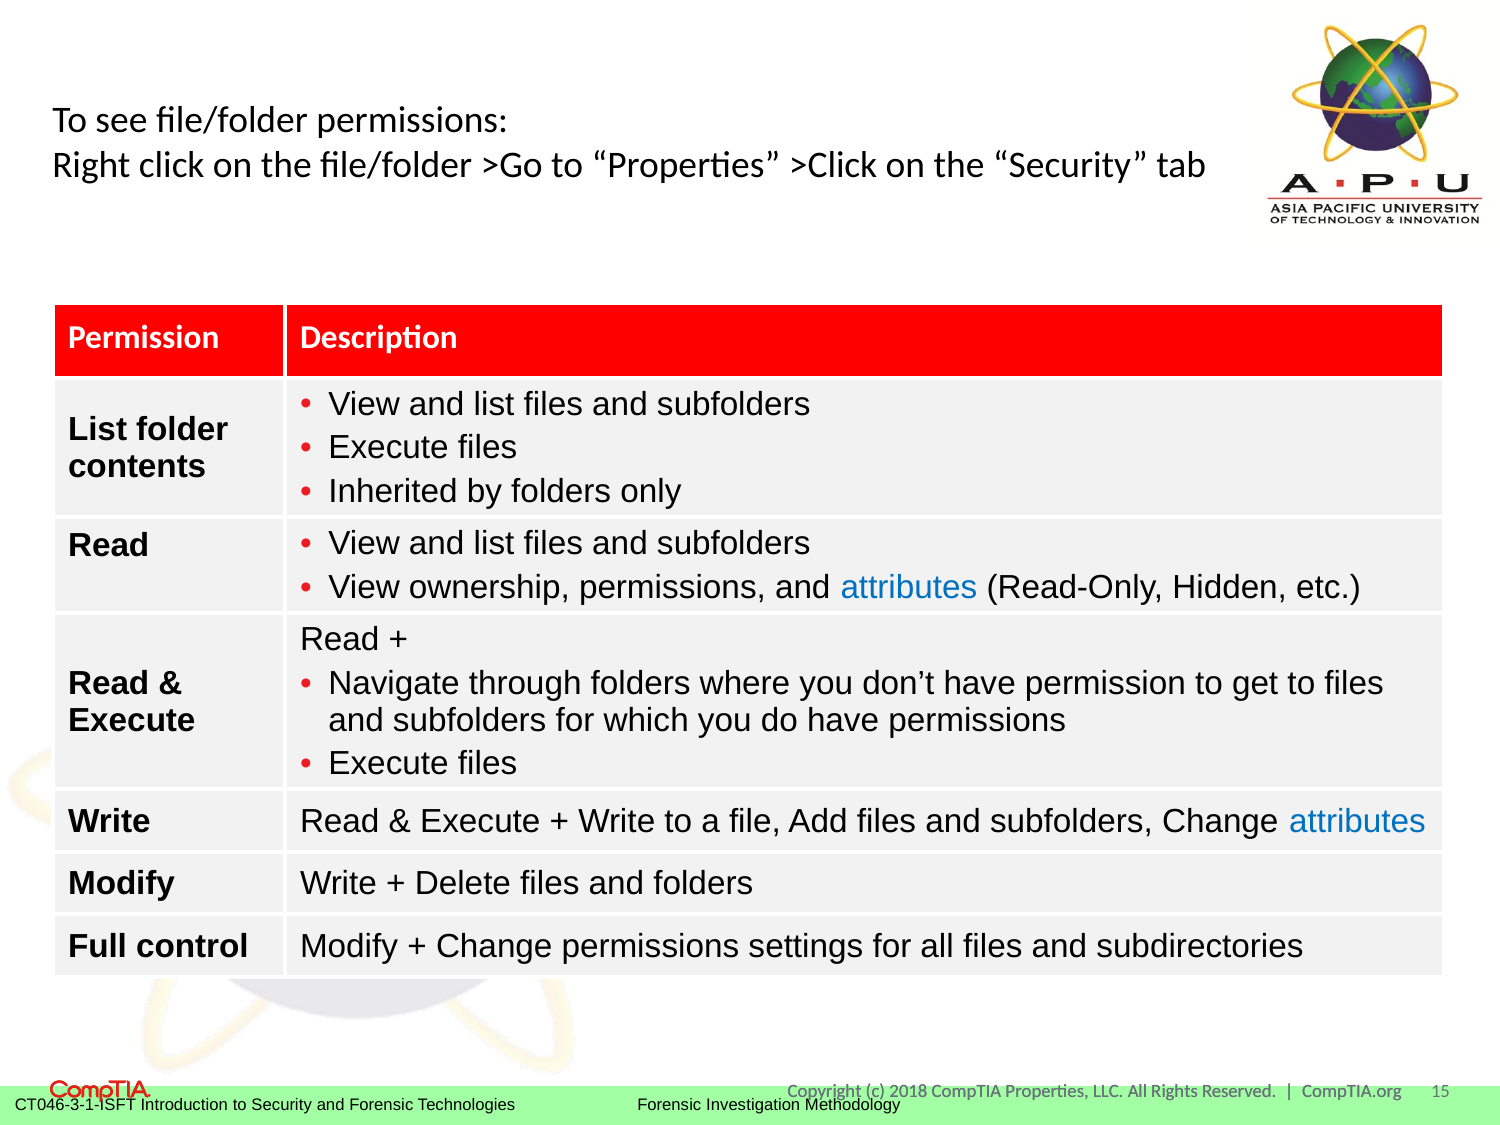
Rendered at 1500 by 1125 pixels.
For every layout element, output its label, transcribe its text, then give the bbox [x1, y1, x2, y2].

table_header Description [287, 305, 1442, 376]
picture [1251, 0, 1500, 249]
table_cell List folder contents [55, 380, 283, 515]
slide_number 15 [1407, 1067, 1450, 1113]
table_cell Write + Delete files and folders [287, 854, 1442, 912]
table_cell Read + Navigate through folders where you don’t have permission to get to files and subfolders for which you do have permissions Execute files [287, 615, 1442, 787]
text_box To see file/folder permissions: Right click on the file/folder >Go to “Properties” >Click on the “Security” tab [37, 87, 1250, 238]
table_cell Read [55, 519, 283, 611]
table_cell Modify [55, 854, 283, 912]
table_header Permission [55, 305, 283, 376]
table_cell Read & Execute [55, 615, 283, 787]
table_cell Read & Execute + Write to a file, Add files and subfolders, Change attributes [287, 791, 1442, 850]
table_cell View and list files and subfolders Execute files Inherited by folders only [287, 380, 1442, 515]
table_cell Modify + Change permissions settings for all files and subdirectories [287, 916, 1442, 975]
table_cell Write [55, 791, 283, 850]
table_cell View and list files and subfolders View ownership, permissions, and attributes (Read-Only, Hidden, etc.) [287, 519, 1442, 611]
table_cell Full control [55, 916, 283, 975]
